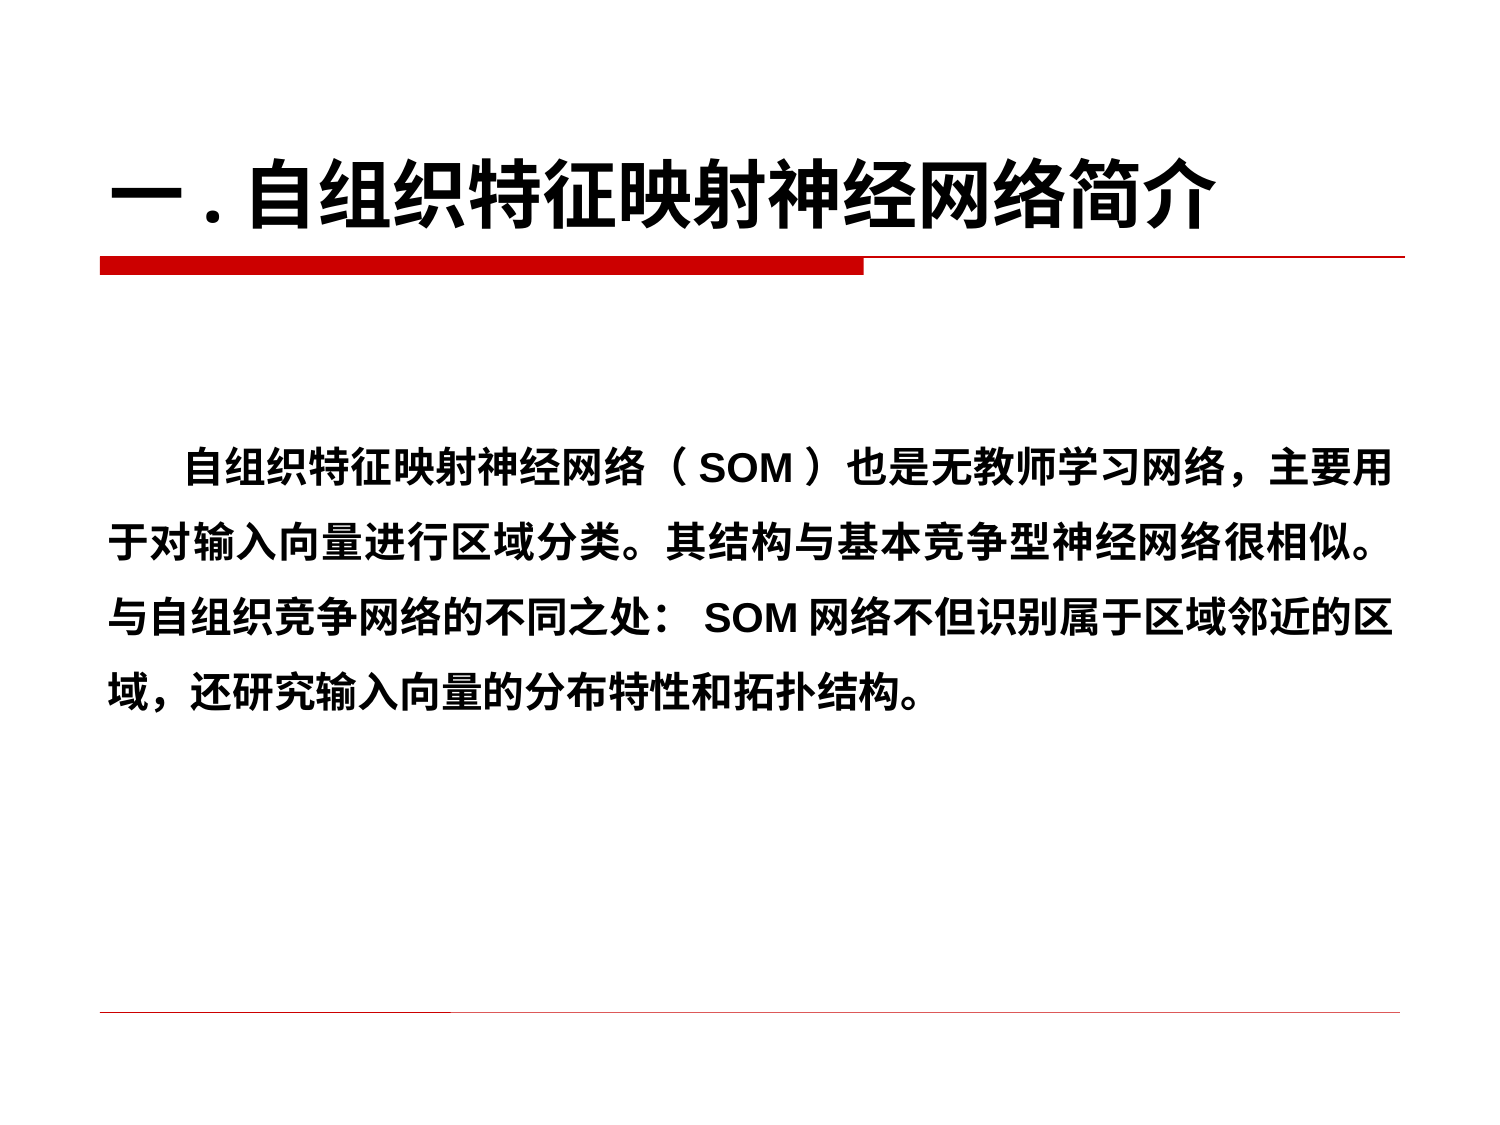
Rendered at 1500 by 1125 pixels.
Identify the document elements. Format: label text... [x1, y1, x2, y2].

text_box 一.自组织特征映射神经网络简介 [95, 140, 1442, 373]
text_box 自组织特征映射神经网络（SOM）也是无教师学习网络，主要用于对输入向量进行区域分类。其结构与基本竞争型神经网络很相似。与自组织竞争网络的不同之处：SOM网络不但识别属于区域邻近的区域，还研究输入向量的分布特性和拓扑结构。 [92, 408, 1410, 753]
